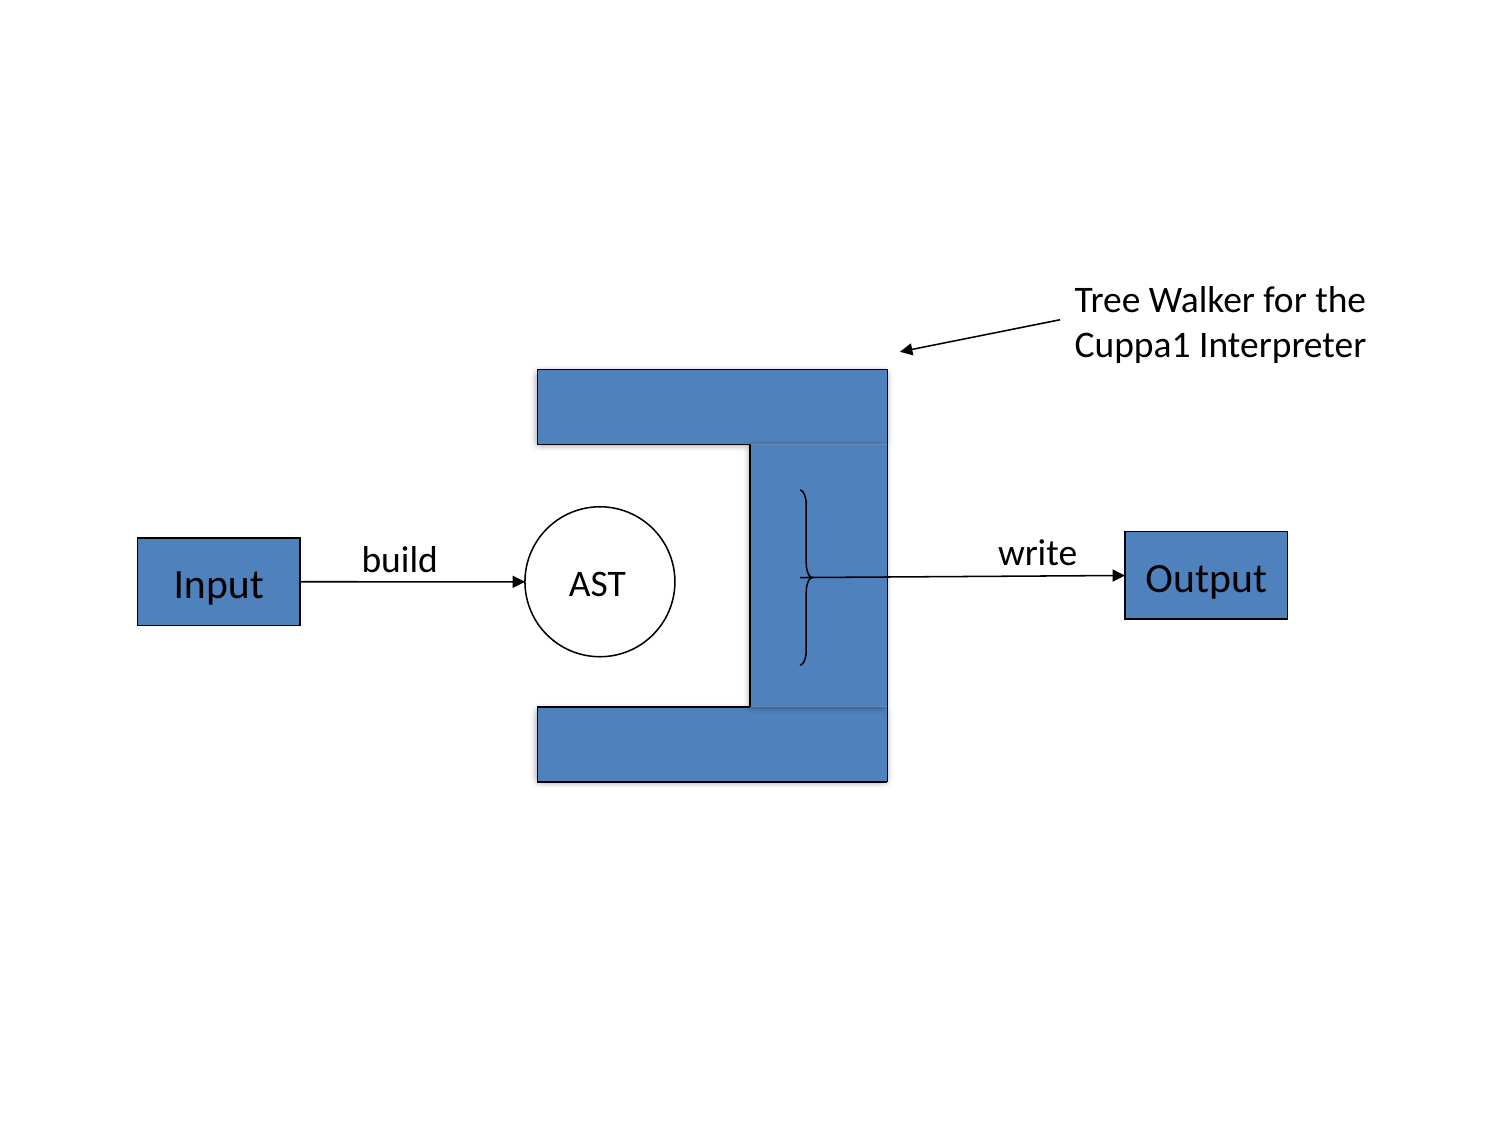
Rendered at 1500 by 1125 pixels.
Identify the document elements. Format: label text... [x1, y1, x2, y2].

text_box Tree Walker for the Cuppa1 Interpreter [1059, 267, 1396, 373]
text_box write [983, 521, 1093, 573]
text_box Output [1124, 531, 1288, 620]
text_box Input [137, 537, 300, 626]
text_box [537, 369, 888, 782]
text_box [524, 506, 676, 657]
text_box build [346, 528, 453, 581]
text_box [899, 320, 1061, 353]
